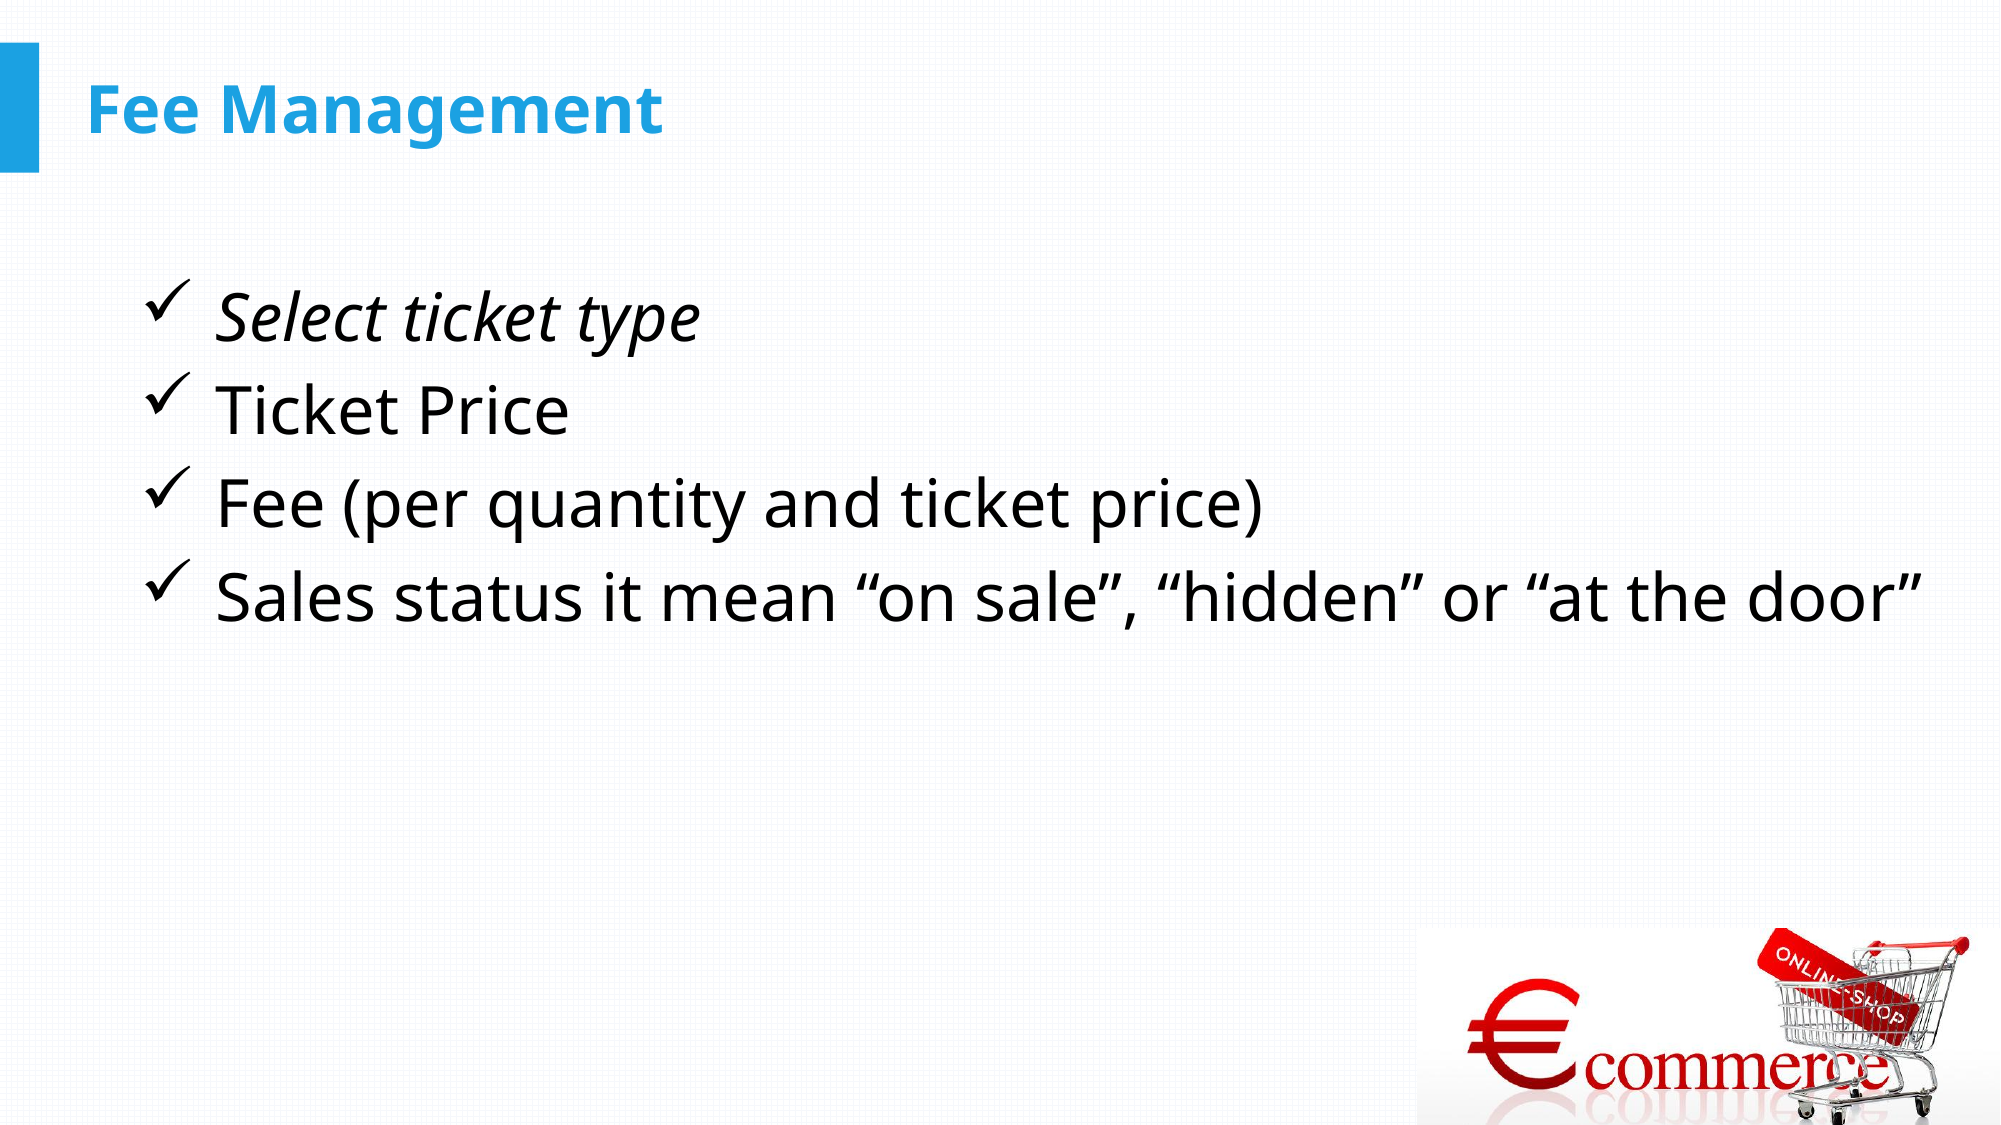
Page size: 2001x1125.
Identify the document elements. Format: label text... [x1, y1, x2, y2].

list Select ticket type Ticket Price Fee (per quantity and ticket price) Sales status it mean “on sale”, “hidden” or “at the door” [125, 267, 1945, 1035]
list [1416, 928, 2000, 1125]
title Fee Management [70, 42, 1489, 171]
